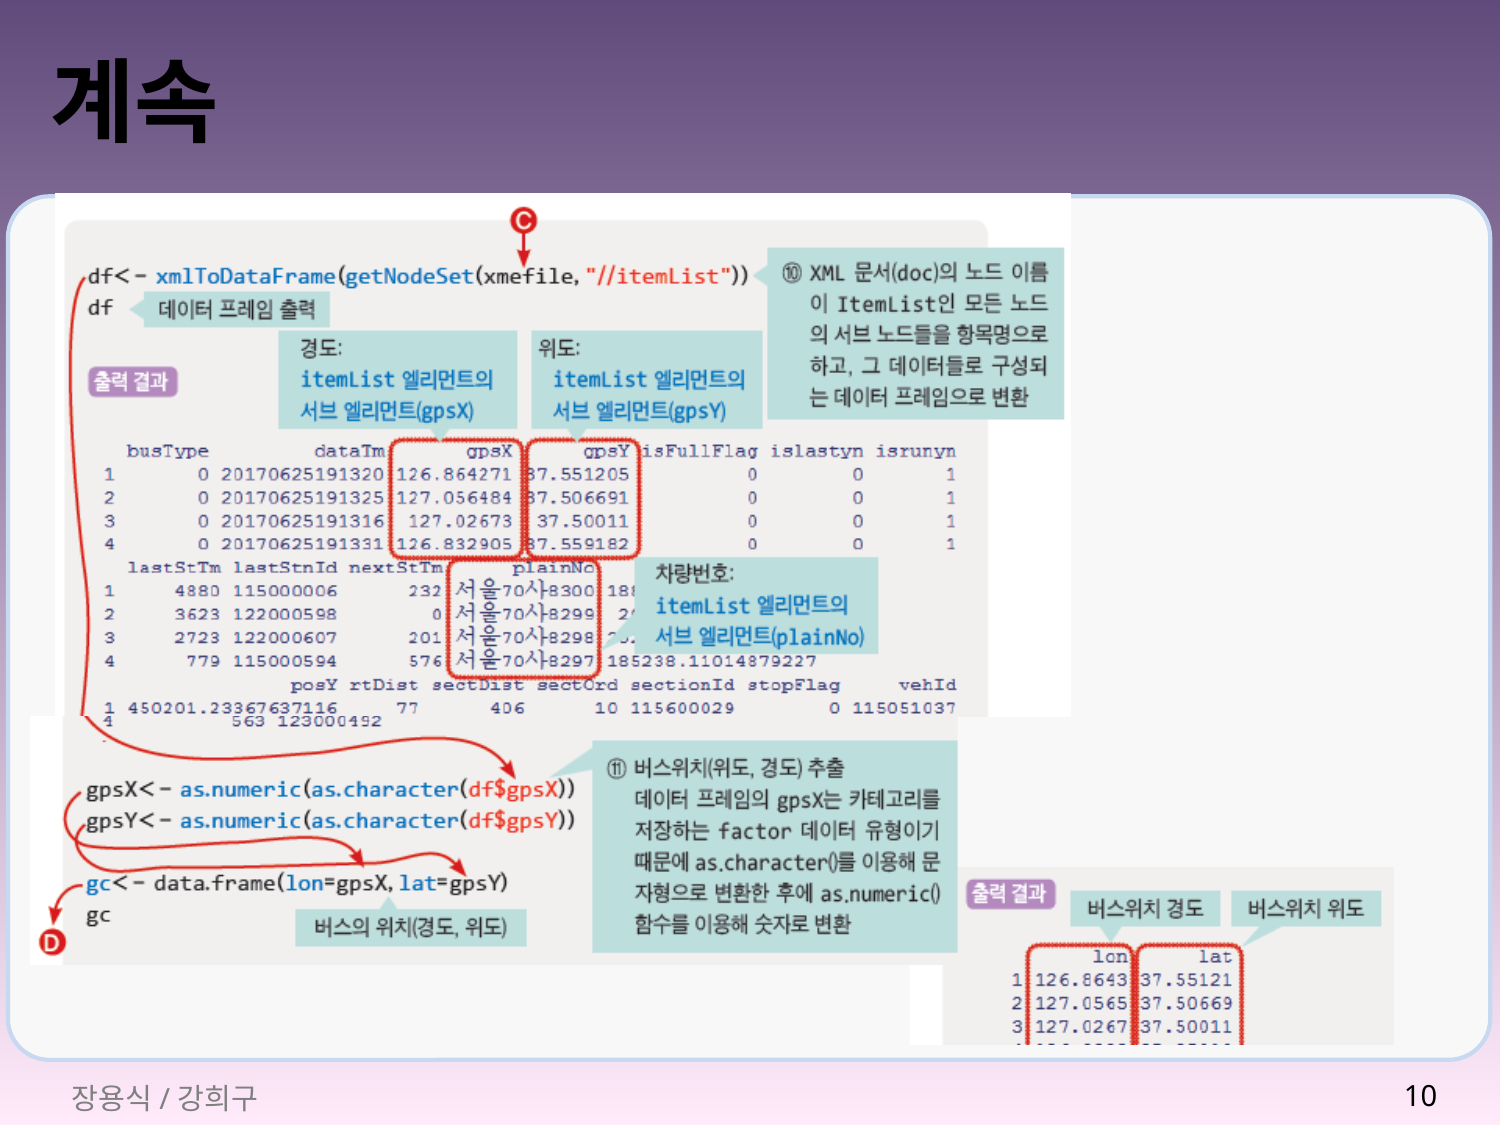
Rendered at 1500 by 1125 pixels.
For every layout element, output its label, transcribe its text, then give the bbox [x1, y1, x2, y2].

title 계속 [34, 2, 1471, 195]
slide_number 10 [1102, 1067, 1453, 1125]
picture [29, 193, 1395, 1045]
